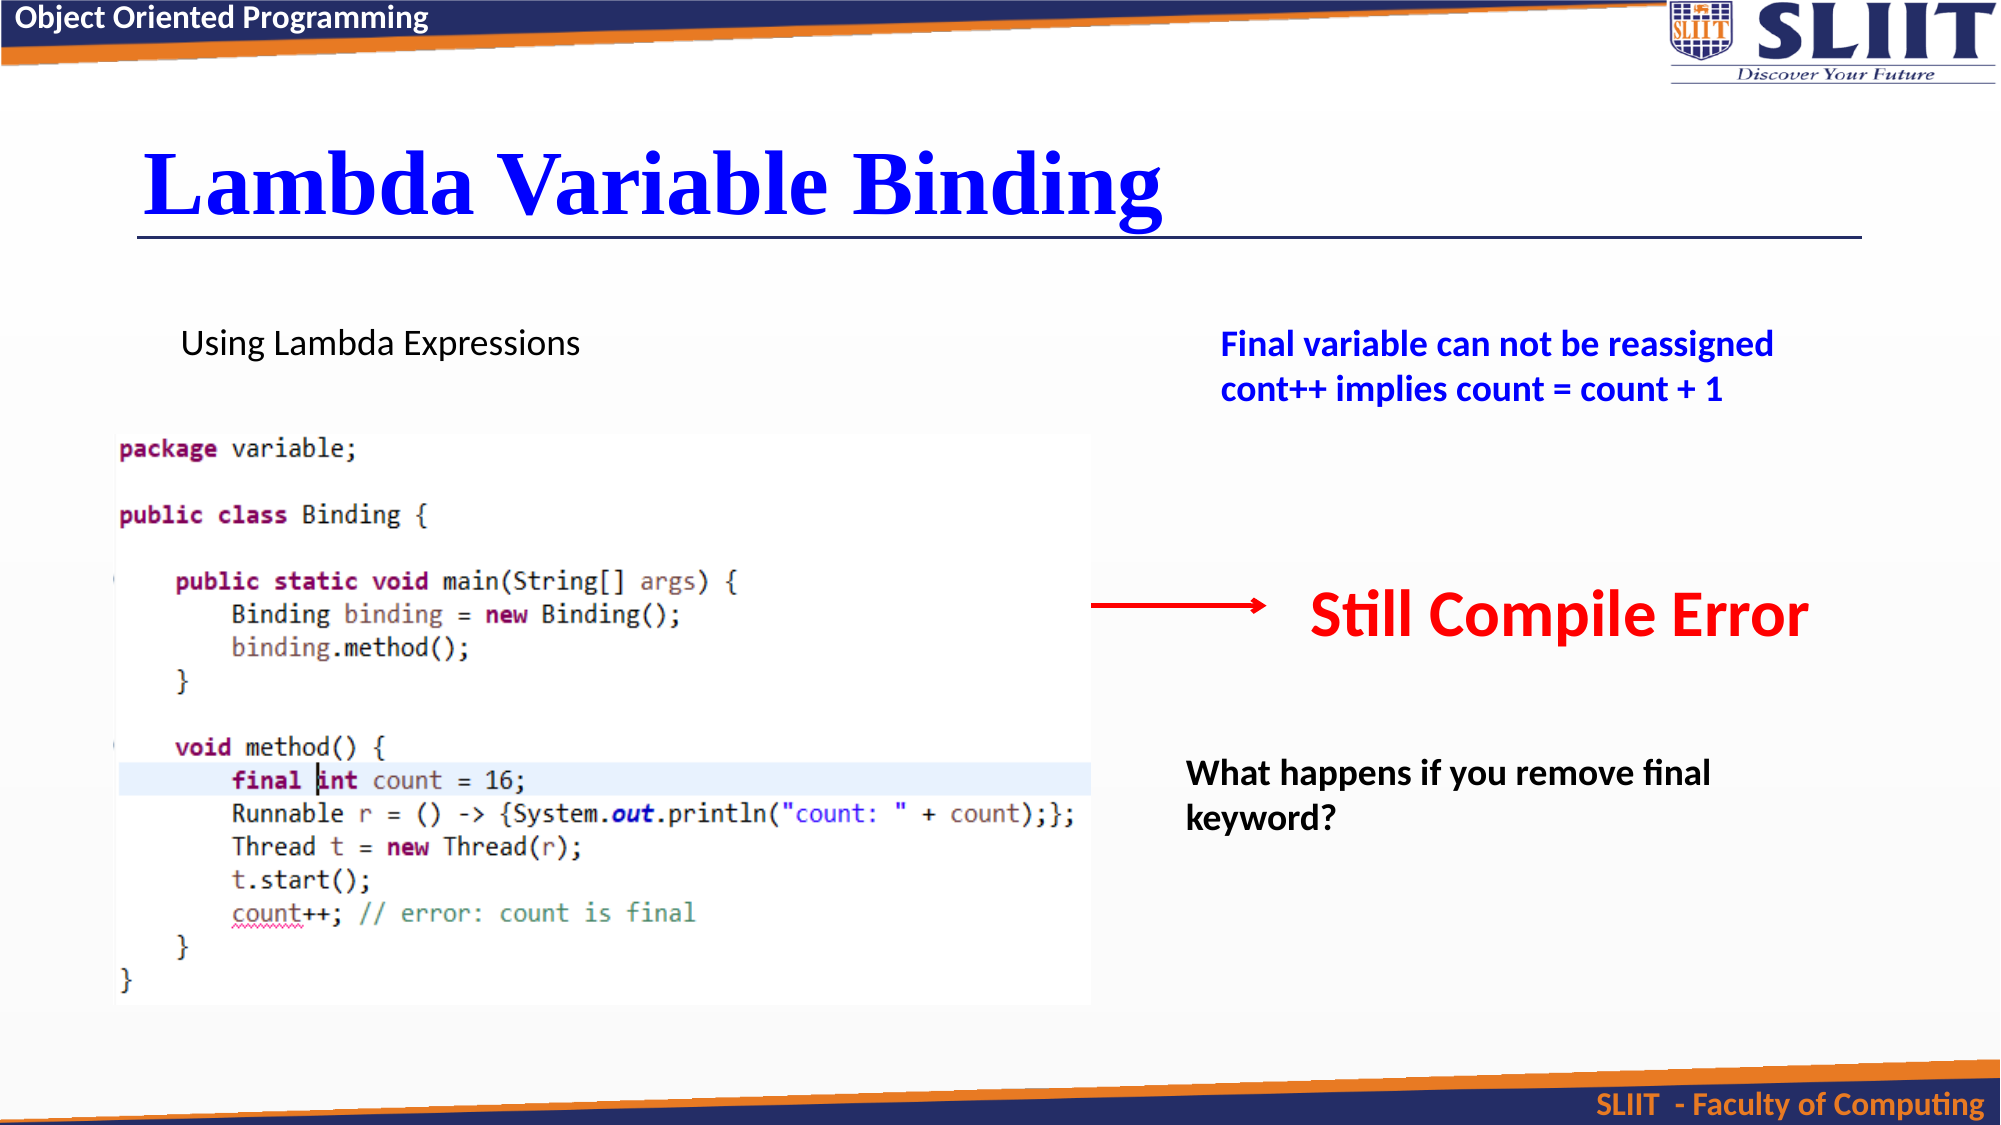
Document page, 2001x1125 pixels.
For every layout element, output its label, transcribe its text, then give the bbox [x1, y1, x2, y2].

picture [3, 2, 1665, 75]
picture [1666, 0, 2000, 84]
picture [0, 1050, 2000, 1125]
text_box Using Lambda Expressions [165, 310, 1039, 370]
picture [113, 434, 1091, 1005]
text_box Still Compile Error [1296, 562, 1918, 658]
text_box Final variable can not be reassigned cont++ implies count = count + 1 [1206, 311, 1803, 417]
title Lambda Variable Binding [128, 75, 1419, 295]
text_box What happens if you remove final keyword? [1171, 740, 1768, 846]
